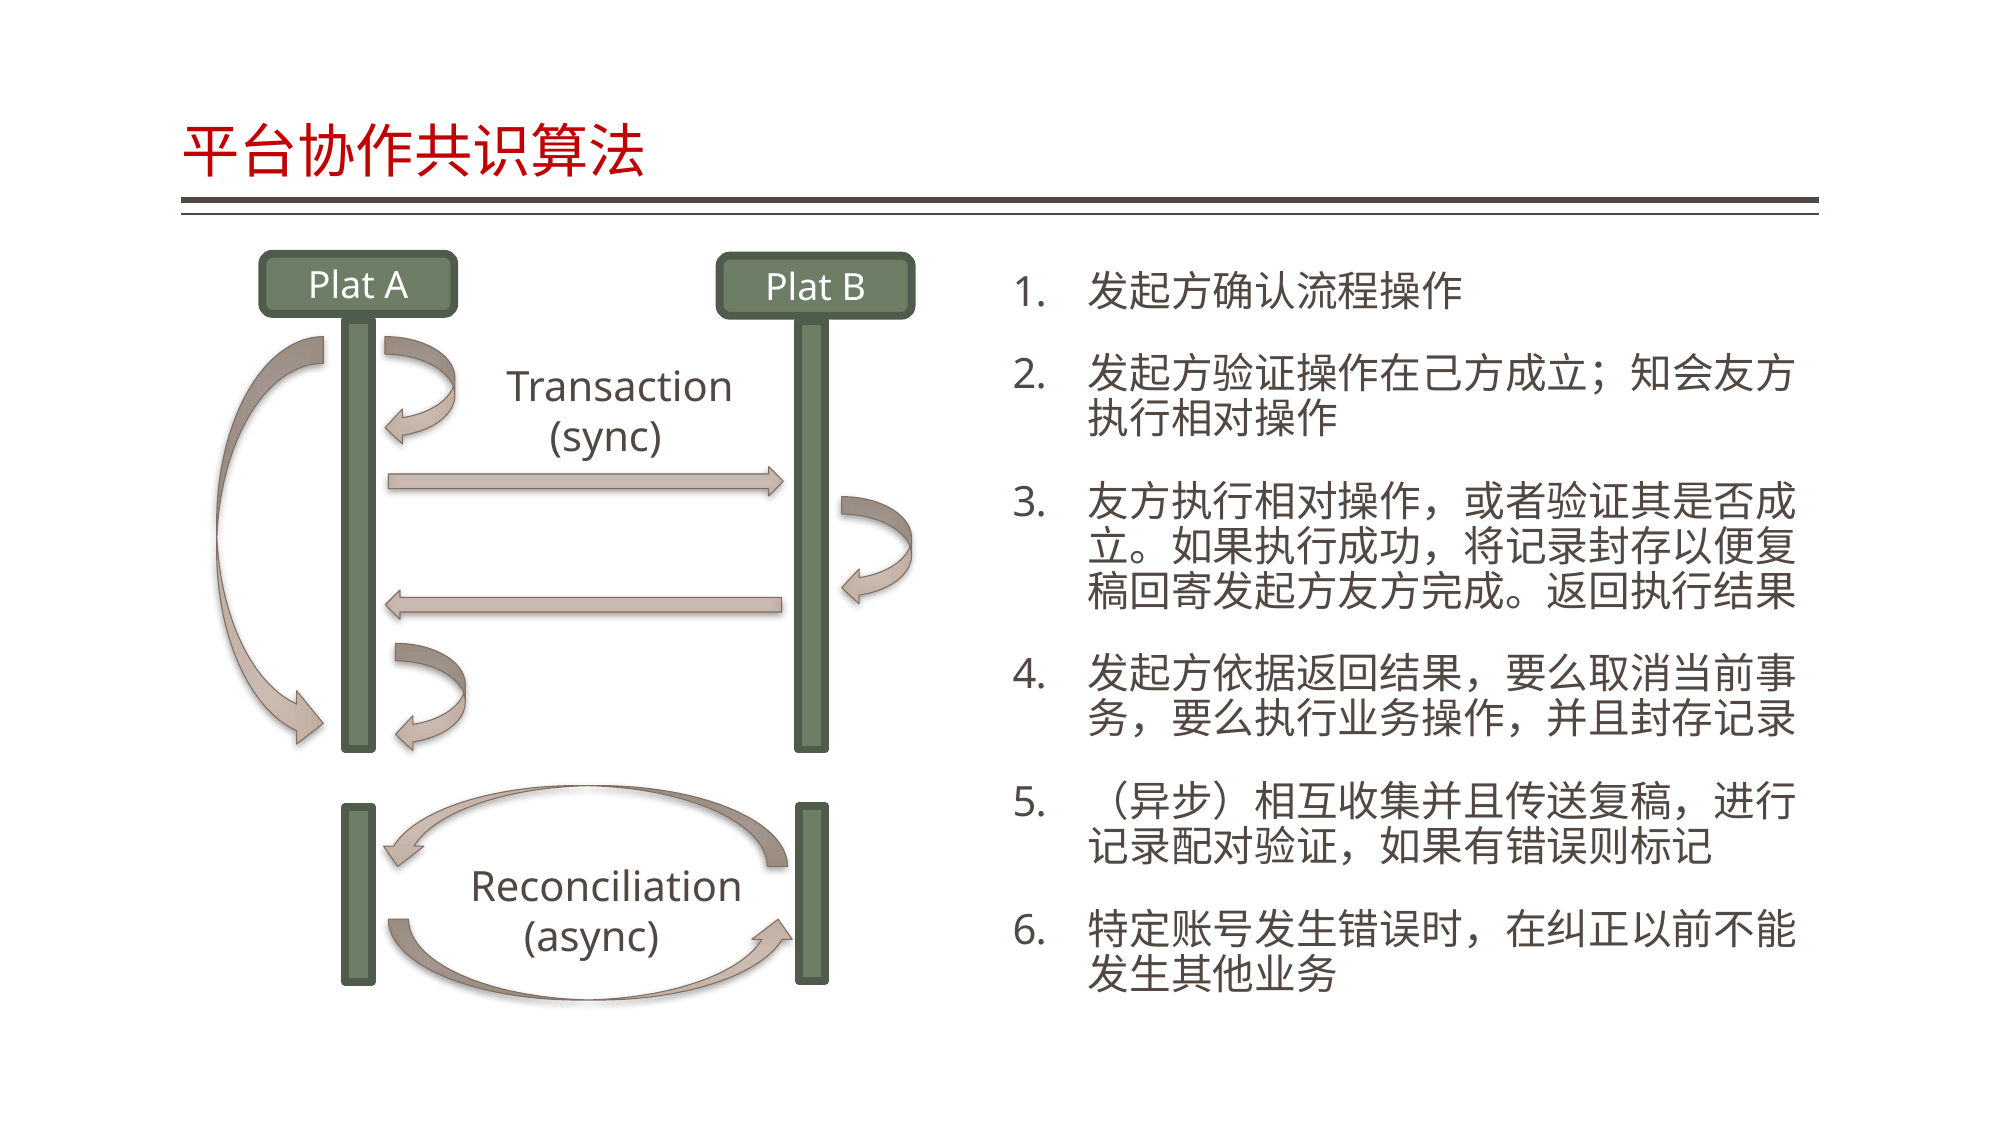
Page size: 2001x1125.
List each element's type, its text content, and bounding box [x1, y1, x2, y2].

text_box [216, 253, 912, 1000]
title 平台协作共识算法 [181, 12, 1819, 193]
list 发起方确认流程操作 发起方验证操作在己方成立；知会友方执行相对操作 友方执行相对操作，或者验证其是否成立。如果执行成功，将记录封存以便复稿回寄发起方友方完成。返回执行结果 发起方依据返回结果，要么取消当前事务，要么执行业务操作，并且封存记录 （异步）相互收集并且传送复稿，进行记录配对验证，如果有错误则标记 特定账号发生错误时，在纠正以前不能发生其他业务 [1012, 262, 1819, 1013]
